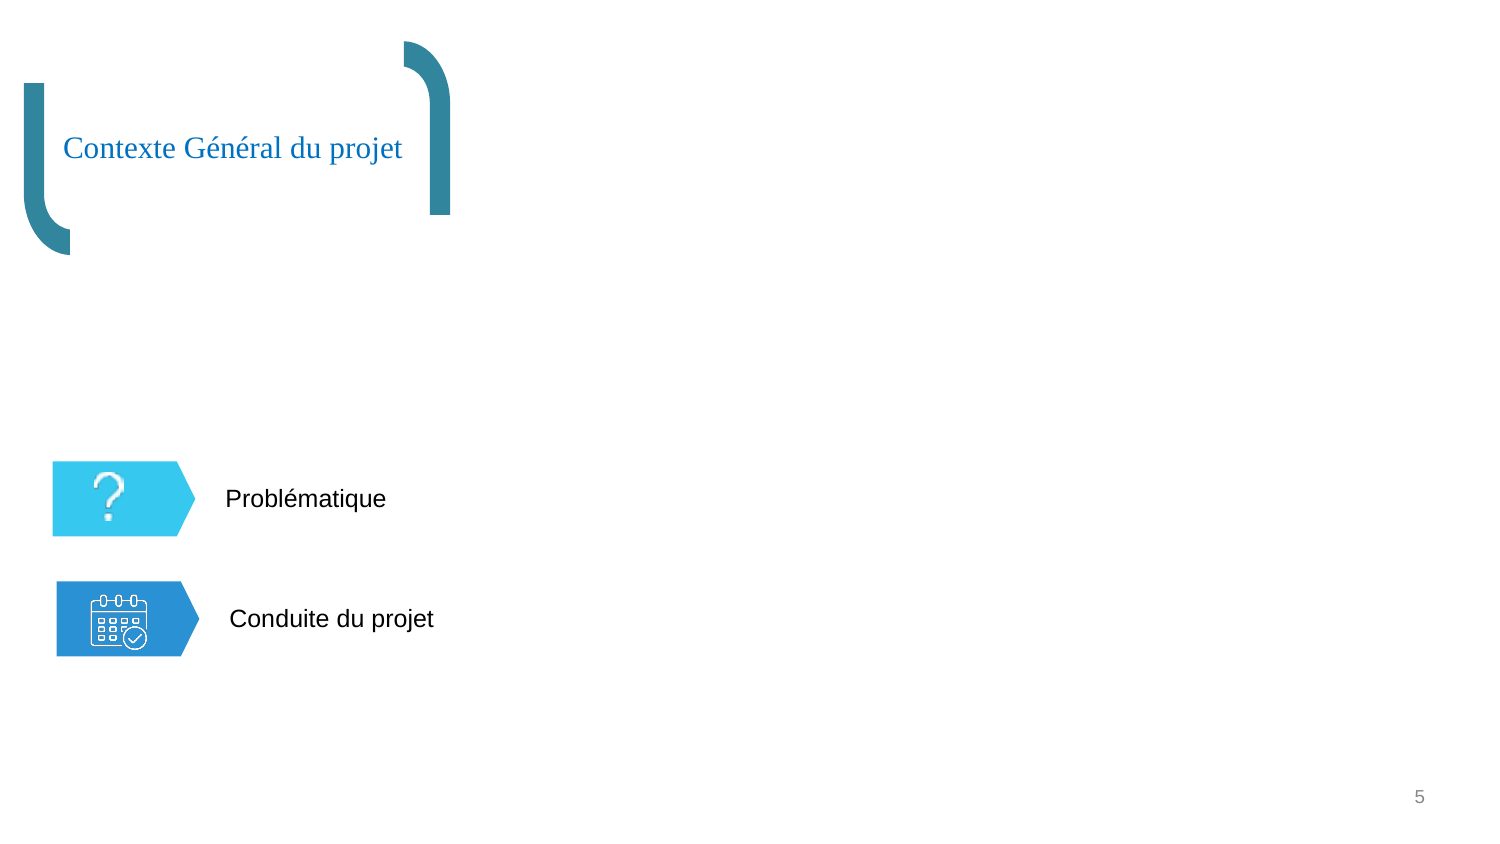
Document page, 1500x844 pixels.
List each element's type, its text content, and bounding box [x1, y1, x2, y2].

picture [94, 471, 124, 521]
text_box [52, 461, 530, 537]
slide_number 5 [1080, 784, 1425, 808]
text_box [23, 41, 451, 256]
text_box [56, 581, 534, 657]
